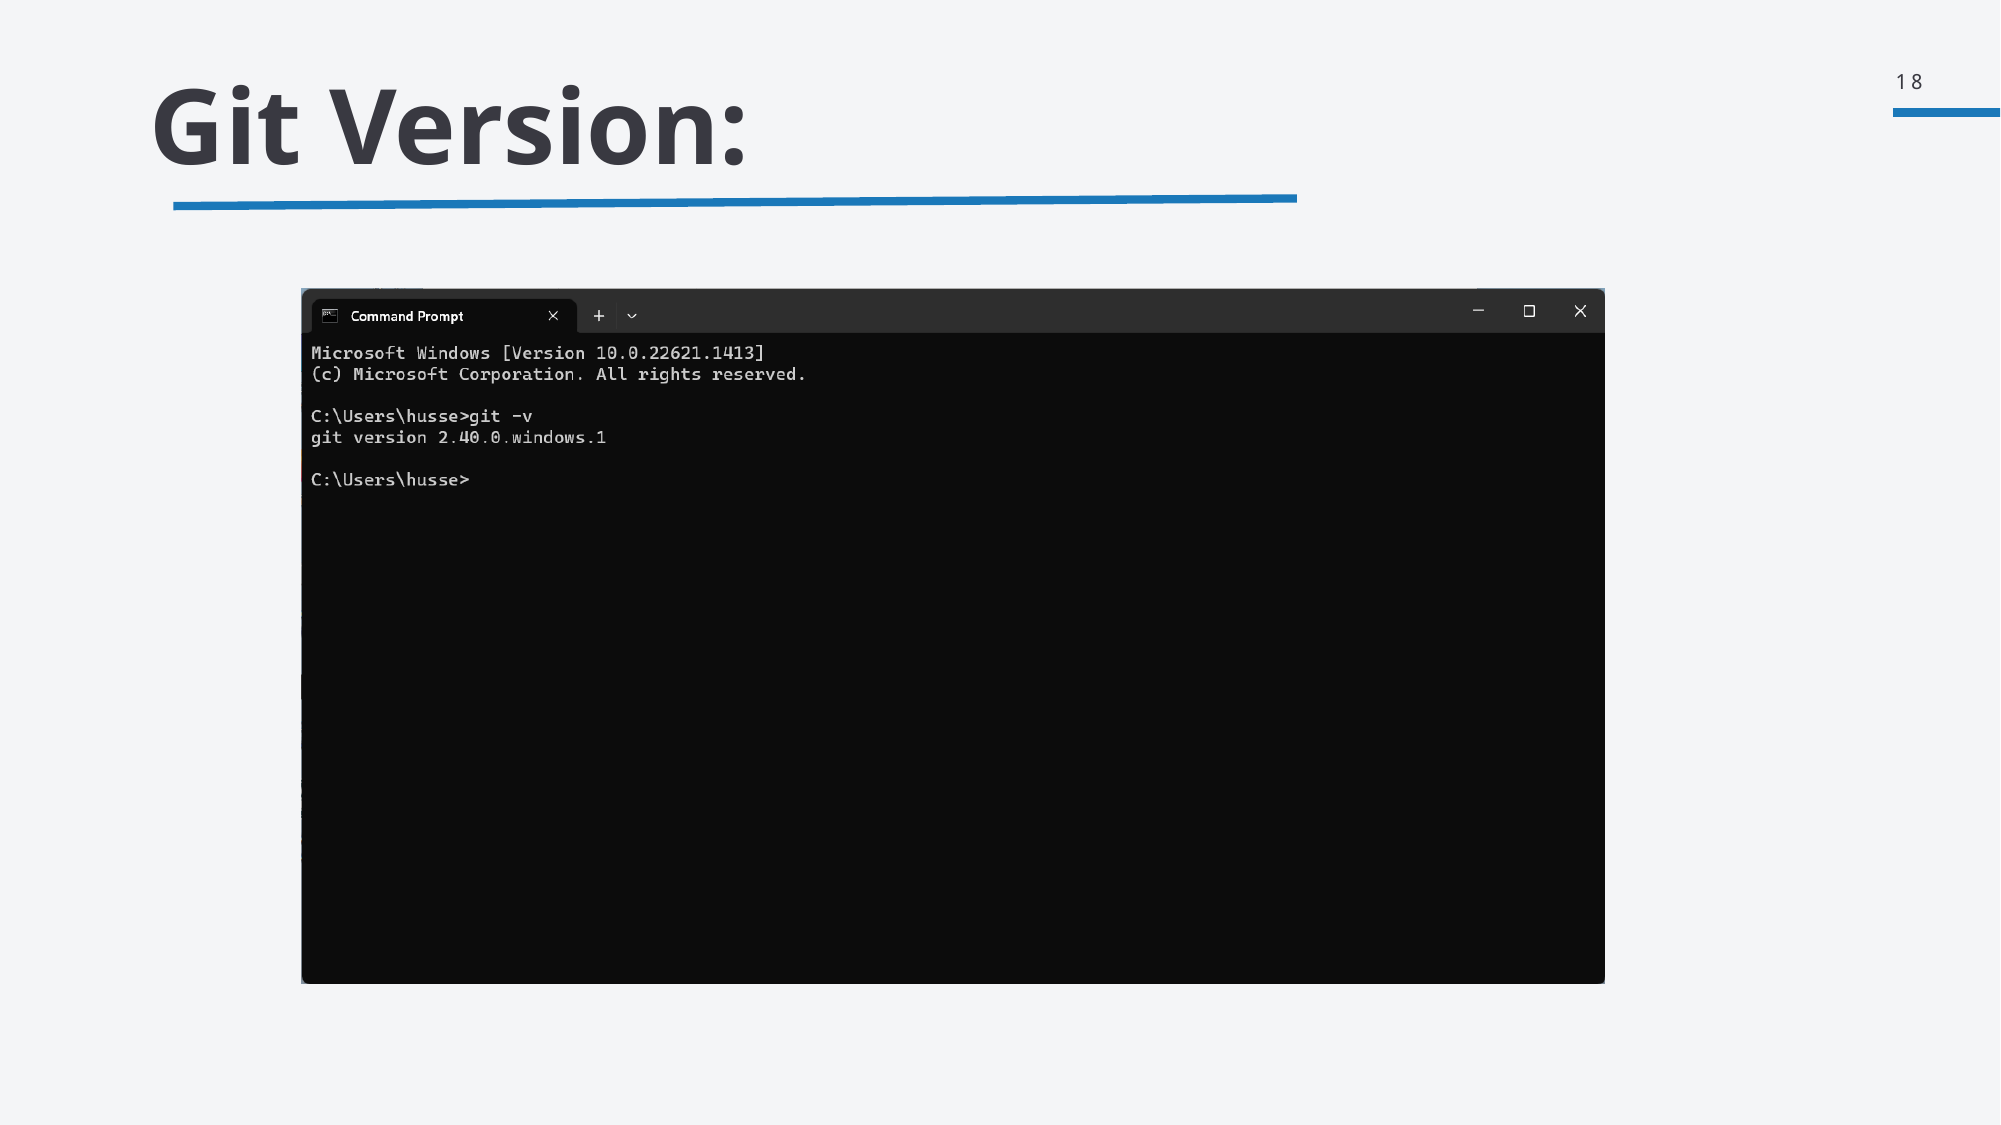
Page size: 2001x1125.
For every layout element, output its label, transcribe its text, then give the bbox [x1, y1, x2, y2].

slide_number 18 [1889, 62, 1953, 101]
text_box Git Version: [146, 81, 1314, 243]
picture [301, 288, 1605, 984]
